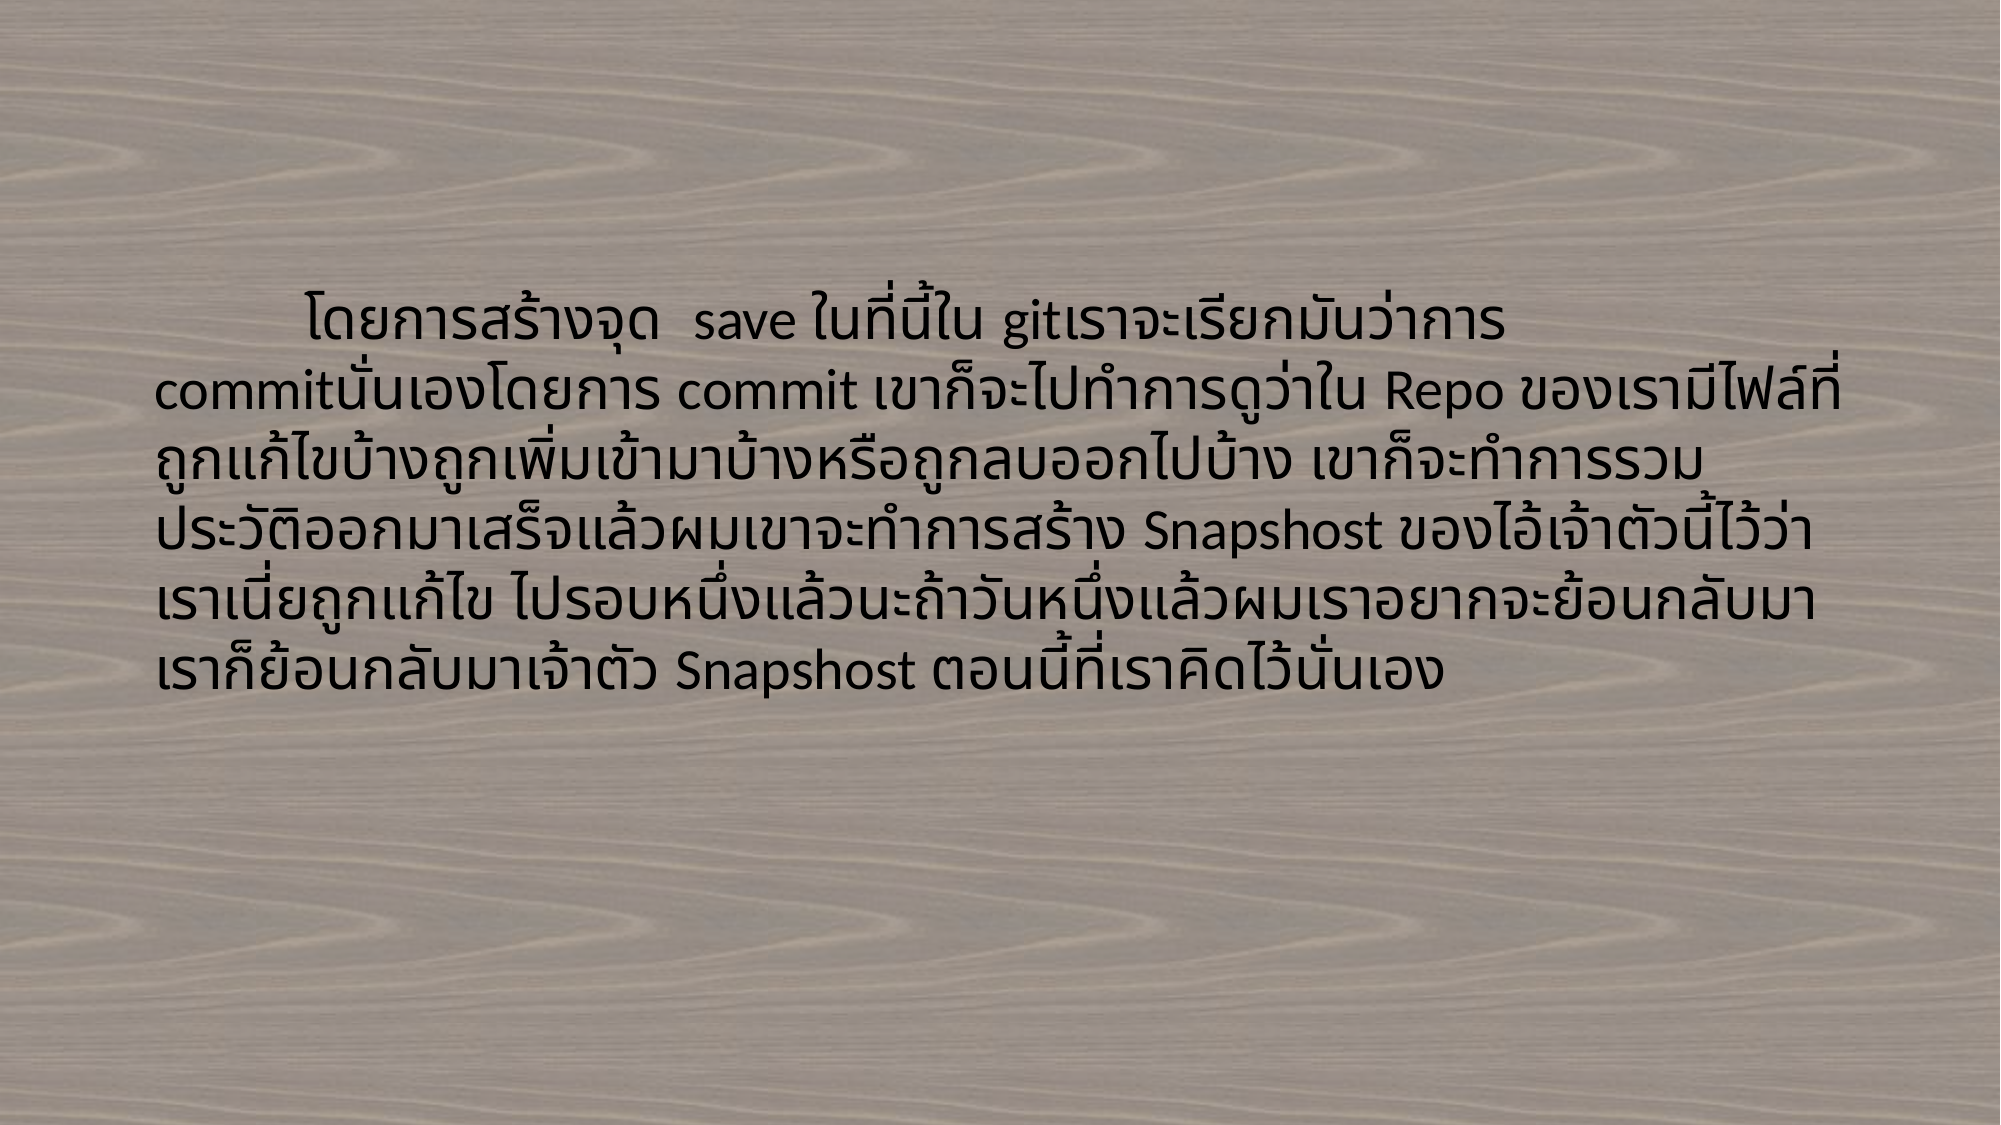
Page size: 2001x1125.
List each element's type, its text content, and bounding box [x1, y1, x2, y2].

list โดยการสร้างจุด save ในที่นี้ใน gitเราจะเรียกมันว่าการ commitนั่นเองโดยการ commit เขาก็จะไปทำการดูว่าใน Repo ของเรามีไฟล์ที่ถูกแก้ไขบ้างถูกเพิ่มเข้ามาบ้างหรือถูกลบออกไปบ้าง เขาก็จะทำการรวมประวัติออกมาเสร็จแล้วผมเขาจะทำการสร้าง Snapshost ของไอ้เจ้าตัวนี้ไว้ว่าเราเนี่ยถูกแก้ไข ไปรอบหนึ่งแล้วนะถ้าวันหนึ่งแล้วผมเราอยากจะย้อนกลับมาเราก็ย้อนกลับมาเจ้าตัว Snapshost ตอนนี้ที่เราคิดไว้นั่นเอง [139, 273, 1865, 988]
